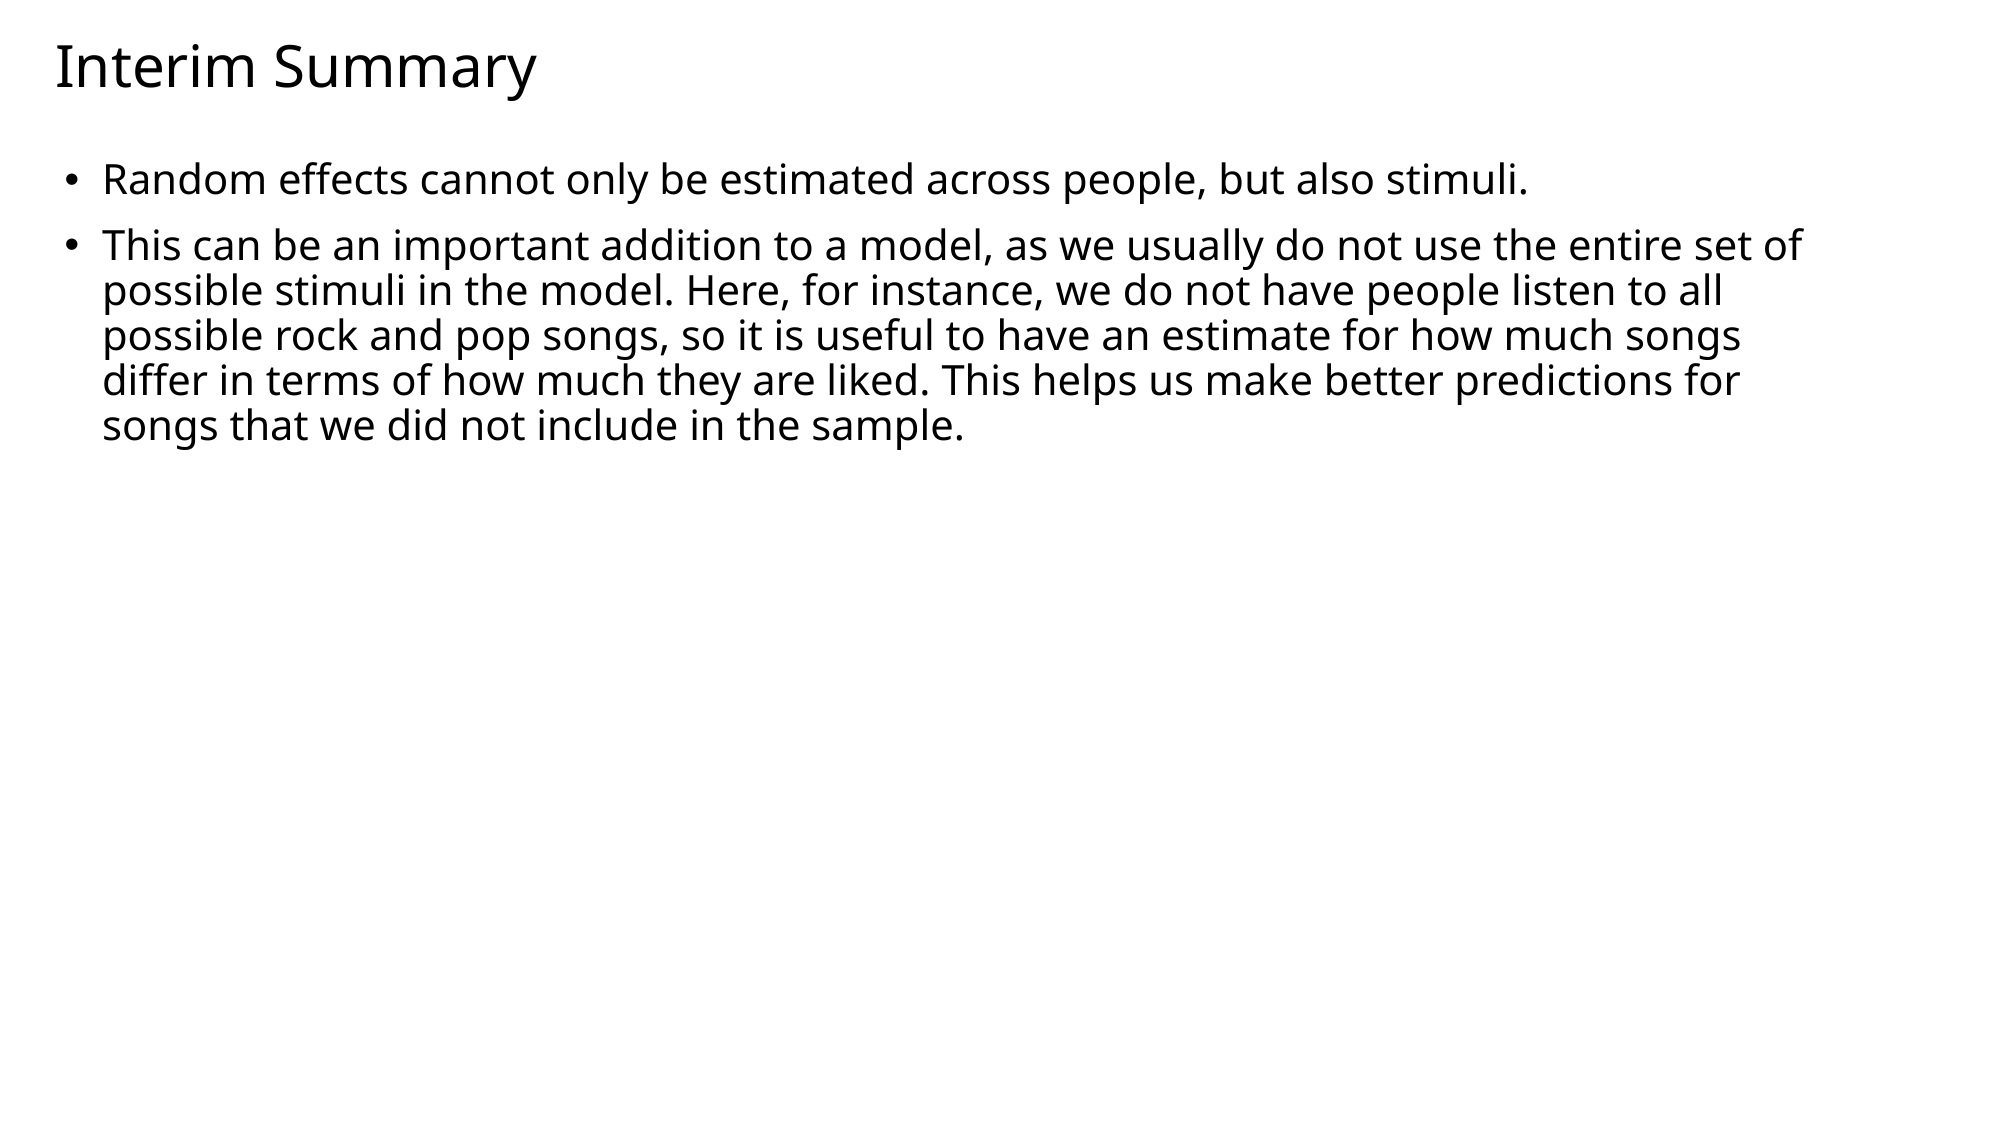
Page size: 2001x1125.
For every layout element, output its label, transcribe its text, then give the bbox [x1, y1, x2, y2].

list Random effects cannot only be estimated across people, but also stimuli. This can be an important addition to a model, as we usually do not use the entire set of possible stimuli in the model. Here, for instance, we do not have people listen to all possible rock and pop songs, so it is useful to have an estimate for how much songs differ in terms of how much they are liked. This helps us make better predictions for songs that we did not include in the sample. [49, 151, 1863, 1014]
title Interim Summary [40, 22, 1960, 115]
